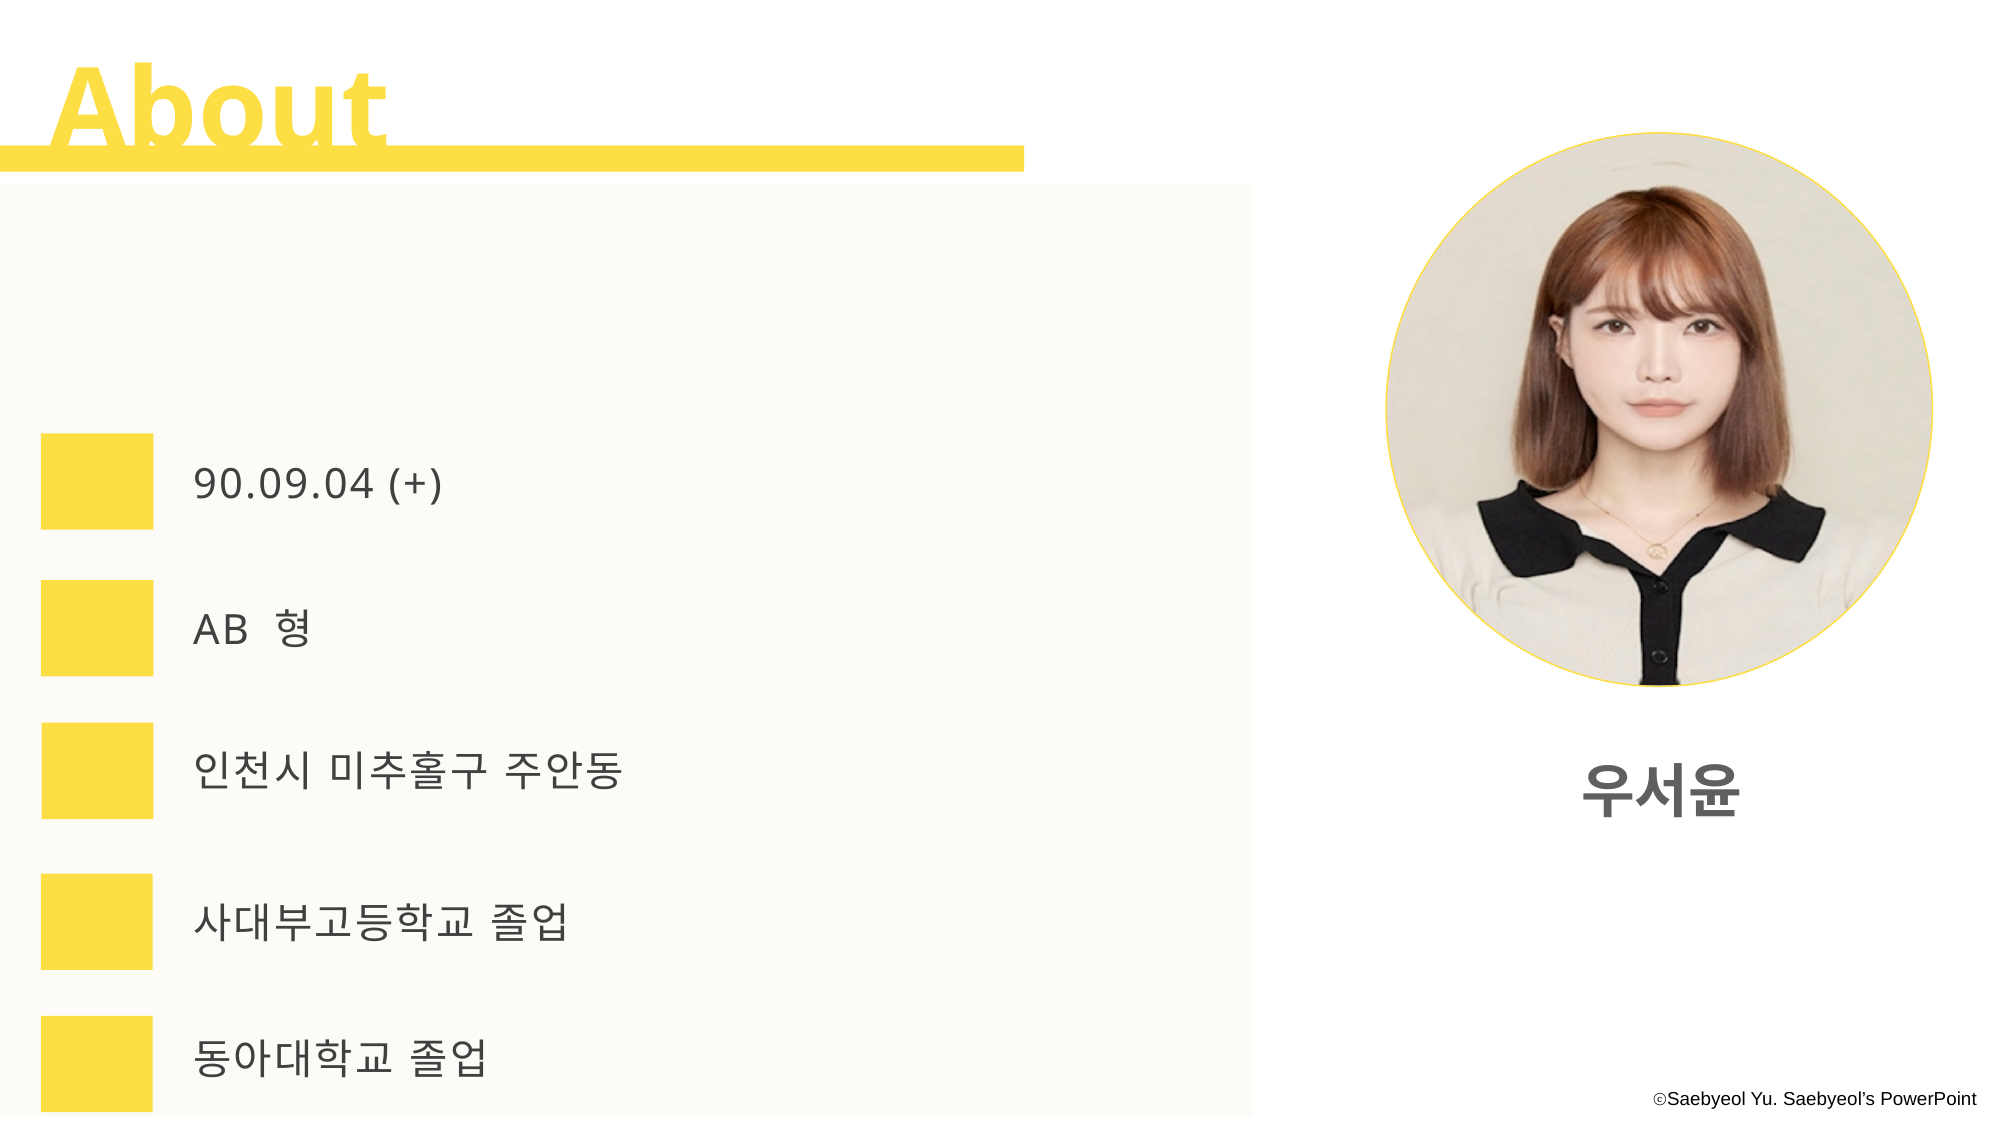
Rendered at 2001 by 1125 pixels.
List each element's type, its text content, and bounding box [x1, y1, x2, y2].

text_box [672, 145, 1025, 172]
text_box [40, 873, 811, 970]
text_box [40, 580, 385, 677]
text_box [40, 433, 590, 530]
text_box [0, 145, 34, 172]
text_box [40, 1015, 811, 1113]
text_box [1386, 132, 1933, 687]
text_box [41, 722, 811, 820]
text_box 우서윤 [1566, 746, 1757, 831]
text_box About [34, 28, 672, 179]
text_box [0, 184, 1253, 1117]
